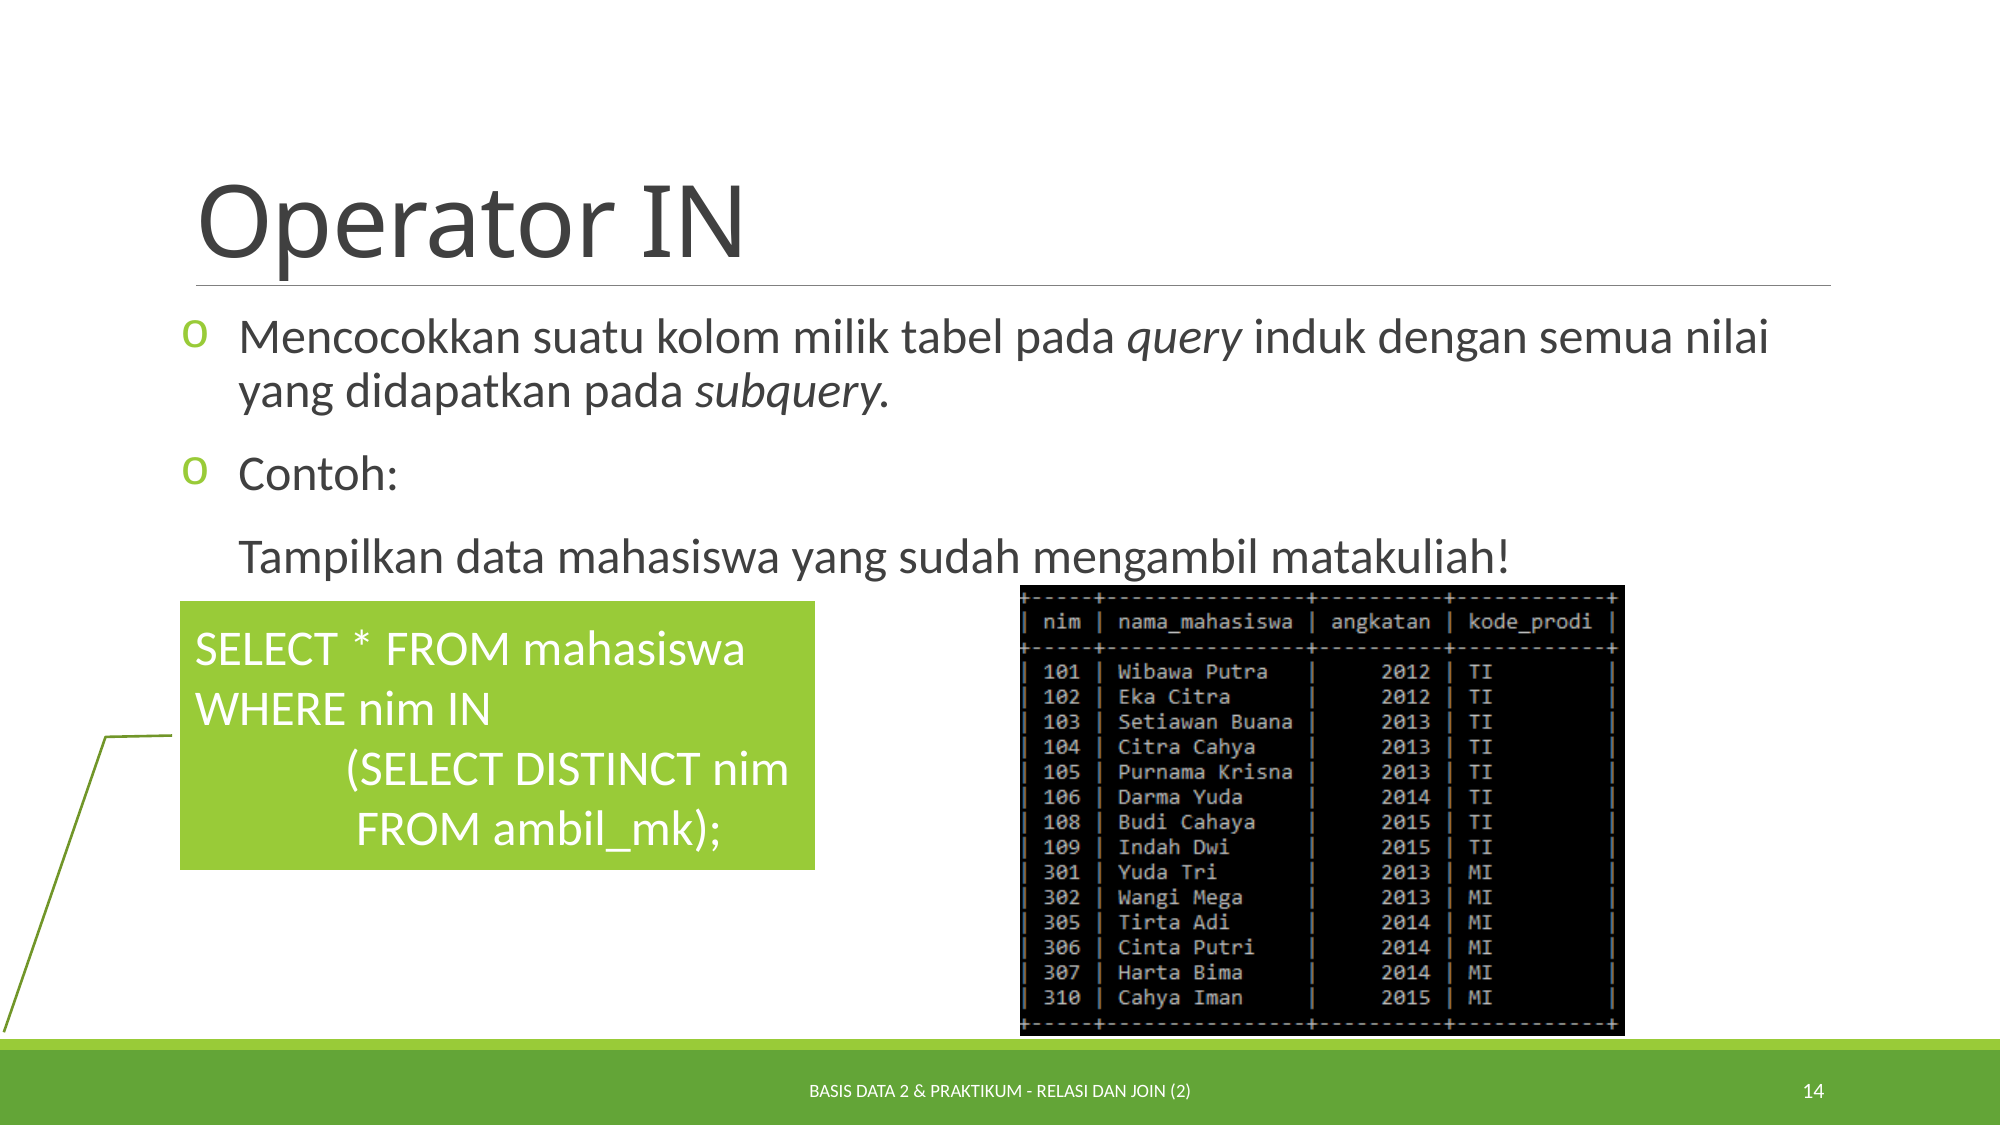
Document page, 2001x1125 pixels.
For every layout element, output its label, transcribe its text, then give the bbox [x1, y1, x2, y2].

picture [1019, 585, 1626, 1037]
text_box SELECT * FROM mahasiswa WHERE nim IN (SELECT DISTINCT nim FROM ambil_mk); [180, 601, 815, 870]
footer Basis Data 2 & Praktikum - Relasi dan Join (2) [604, 1059, 1396, 1120]
title Operator IN [180, 47, 1830, 285]
text_box SELECT * FROM mahasiswa WHERE nim IN (SELECT DISTINCT nim FROM ambil_mk); [2, 734, 173, 1033]
slide_number 14 [1624, 1059, 1840, 1120]
list Mencocokkan suatu kolom milik tabel pada query induk dengan semua nilai yang didapatkan pada subquery. Contoh: Tampilkan data mahasiswa yang sudah mengambil matakuliah! [180, 302, 1830, 609]
